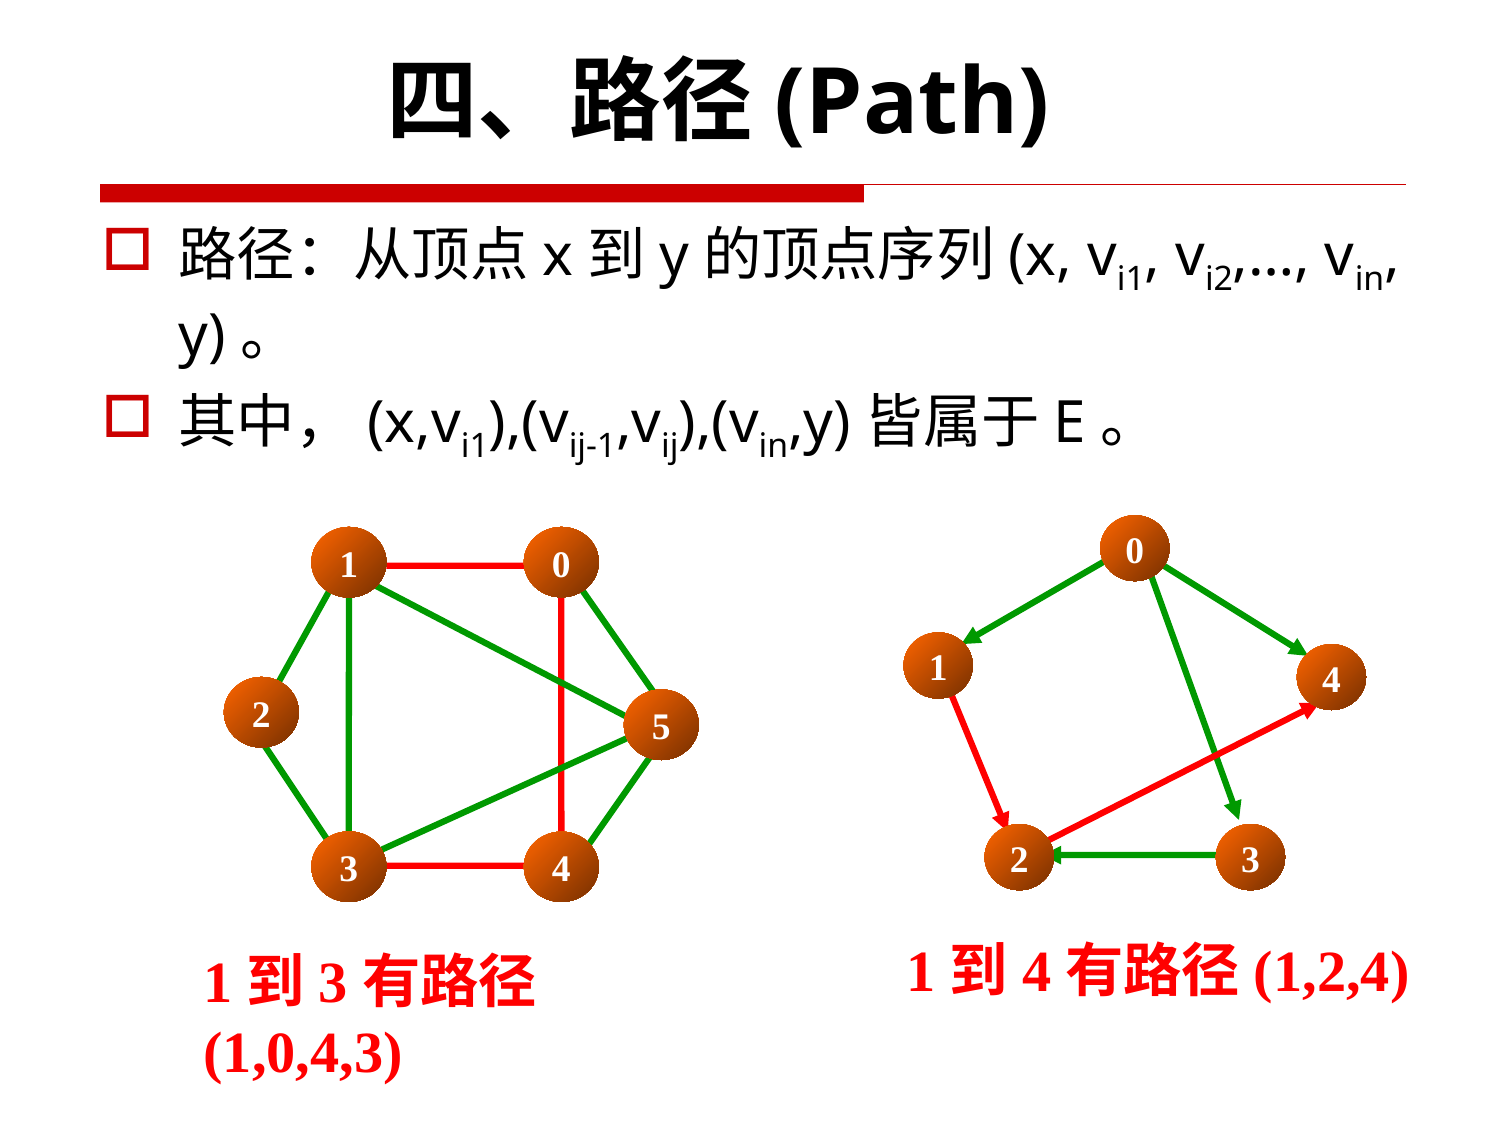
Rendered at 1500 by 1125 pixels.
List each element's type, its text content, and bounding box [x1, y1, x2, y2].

text_box 1到3有路径(1,0,4,3) [188, 937, 716, 1092]
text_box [903, 514, 1367, 891]
list 路径：从顶点x到y的顶点序列(x, vi1, vi2,…, vin, y)。 其中，(x,vi1),(vij-1,vij),(vin,y)皆属于E。 [86, 209, 1500, 873]
text_box 四、路径(Path) [24, 34, 1412, 159]
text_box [223, 526, 700, 903]
text_box 1到4有路径(1,2,4) [891, 925, 1431, 1011]
